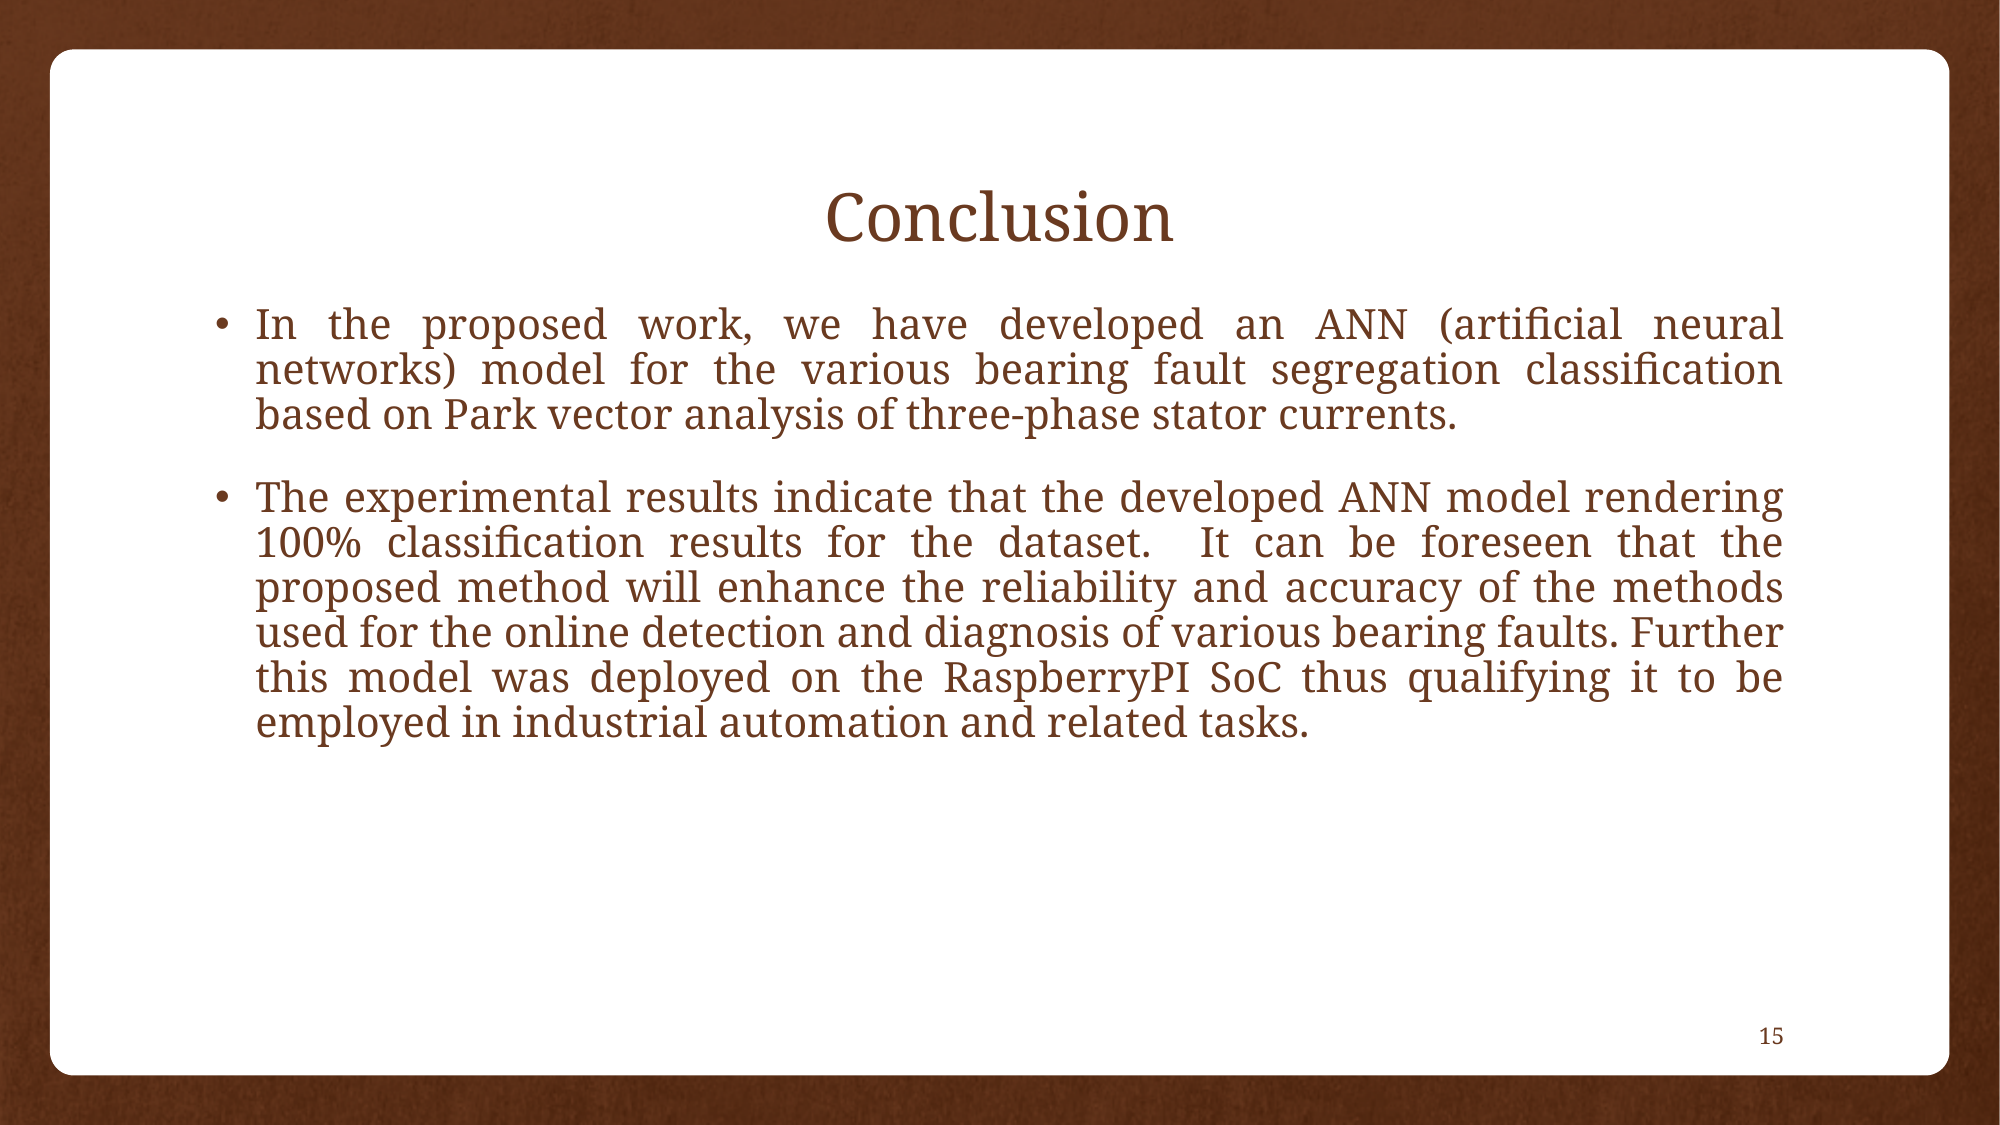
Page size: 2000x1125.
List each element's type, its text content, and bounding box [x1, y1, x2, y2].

title Conclusion [199, 70, 1800, 263]
slide_number 15 [1682, 1012, 1800, 1063]
list In the proposed work, we have developed an ANN (artificial neural networks) model for the various bearing fault segregation classification based on Park vector analysis of three-phase stator currents. The experimental results indicate that the developed ANN model rendering 100% classification results for the dataset. It can be foreseen that the proposed method will enhance the reliability and accuracy of the methods used for the online detection and diagnosis of various bearing faults. Further this model was deployed on the RaspberryPI SoC thus qualifying it to be employed in industrial automation and related tasks. [199, 295, 1800, 888]
